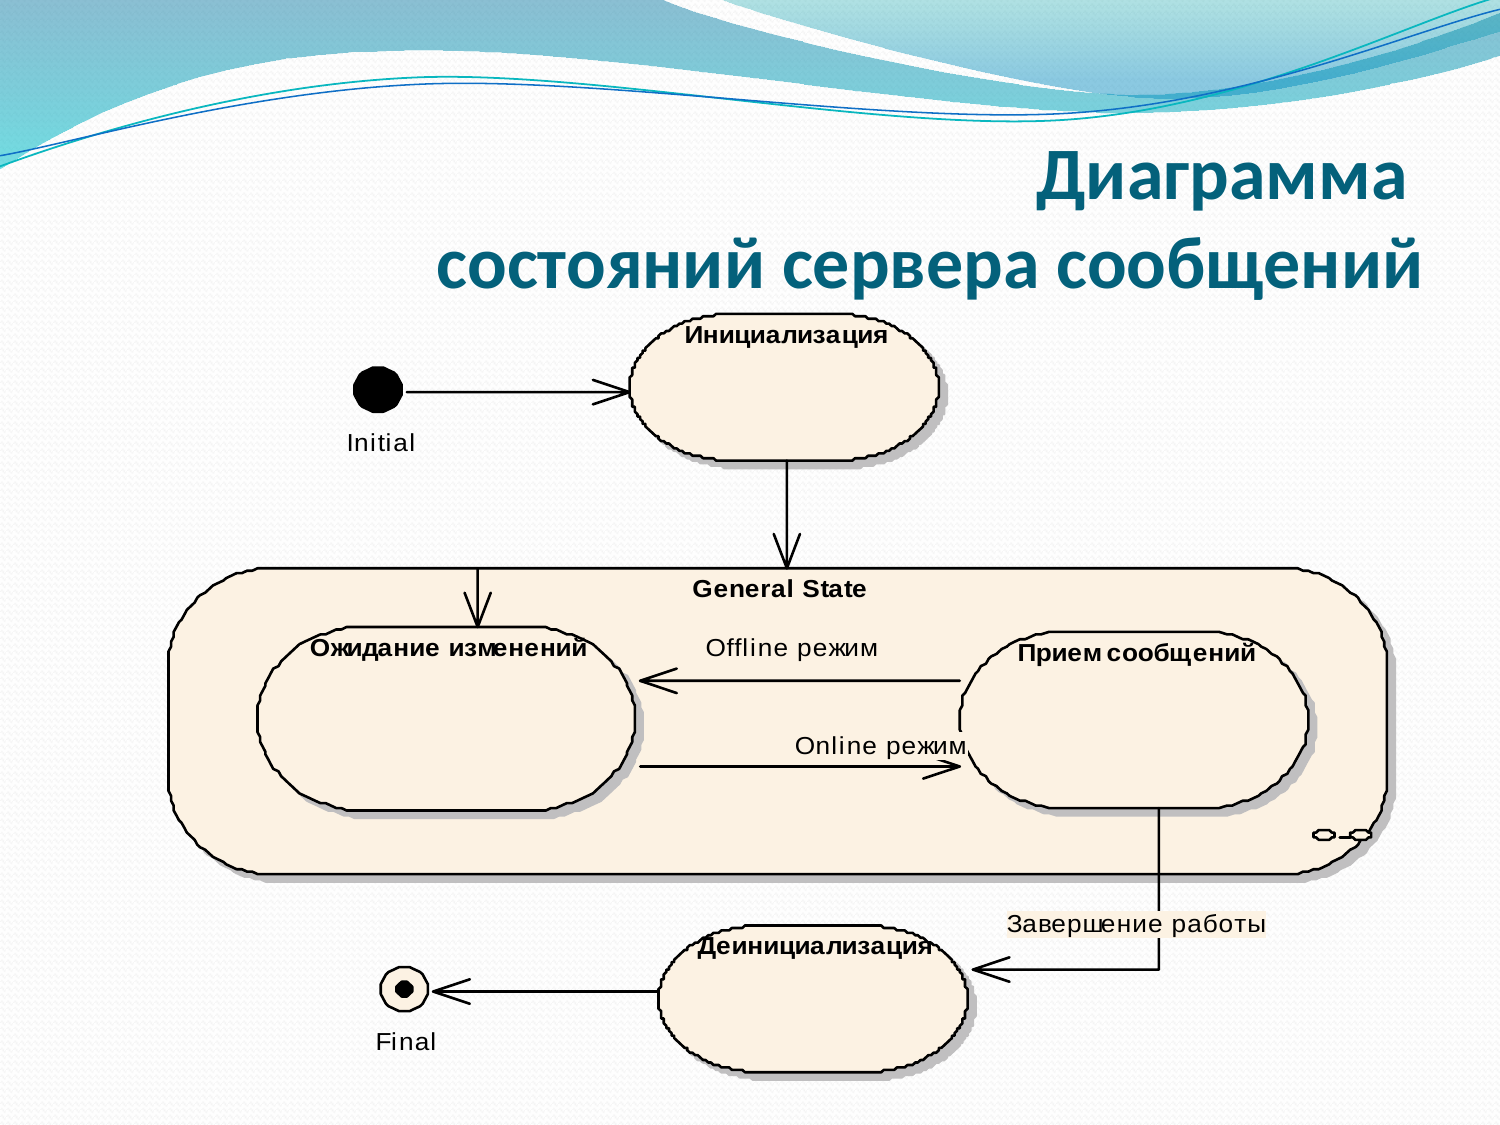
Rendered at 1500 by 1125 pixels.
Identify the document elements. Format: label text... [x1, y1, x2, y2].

title Диаграмма состояний сервера сообщений [75, 115, 1425, 303]
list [147, 302, 1424, 1095]
